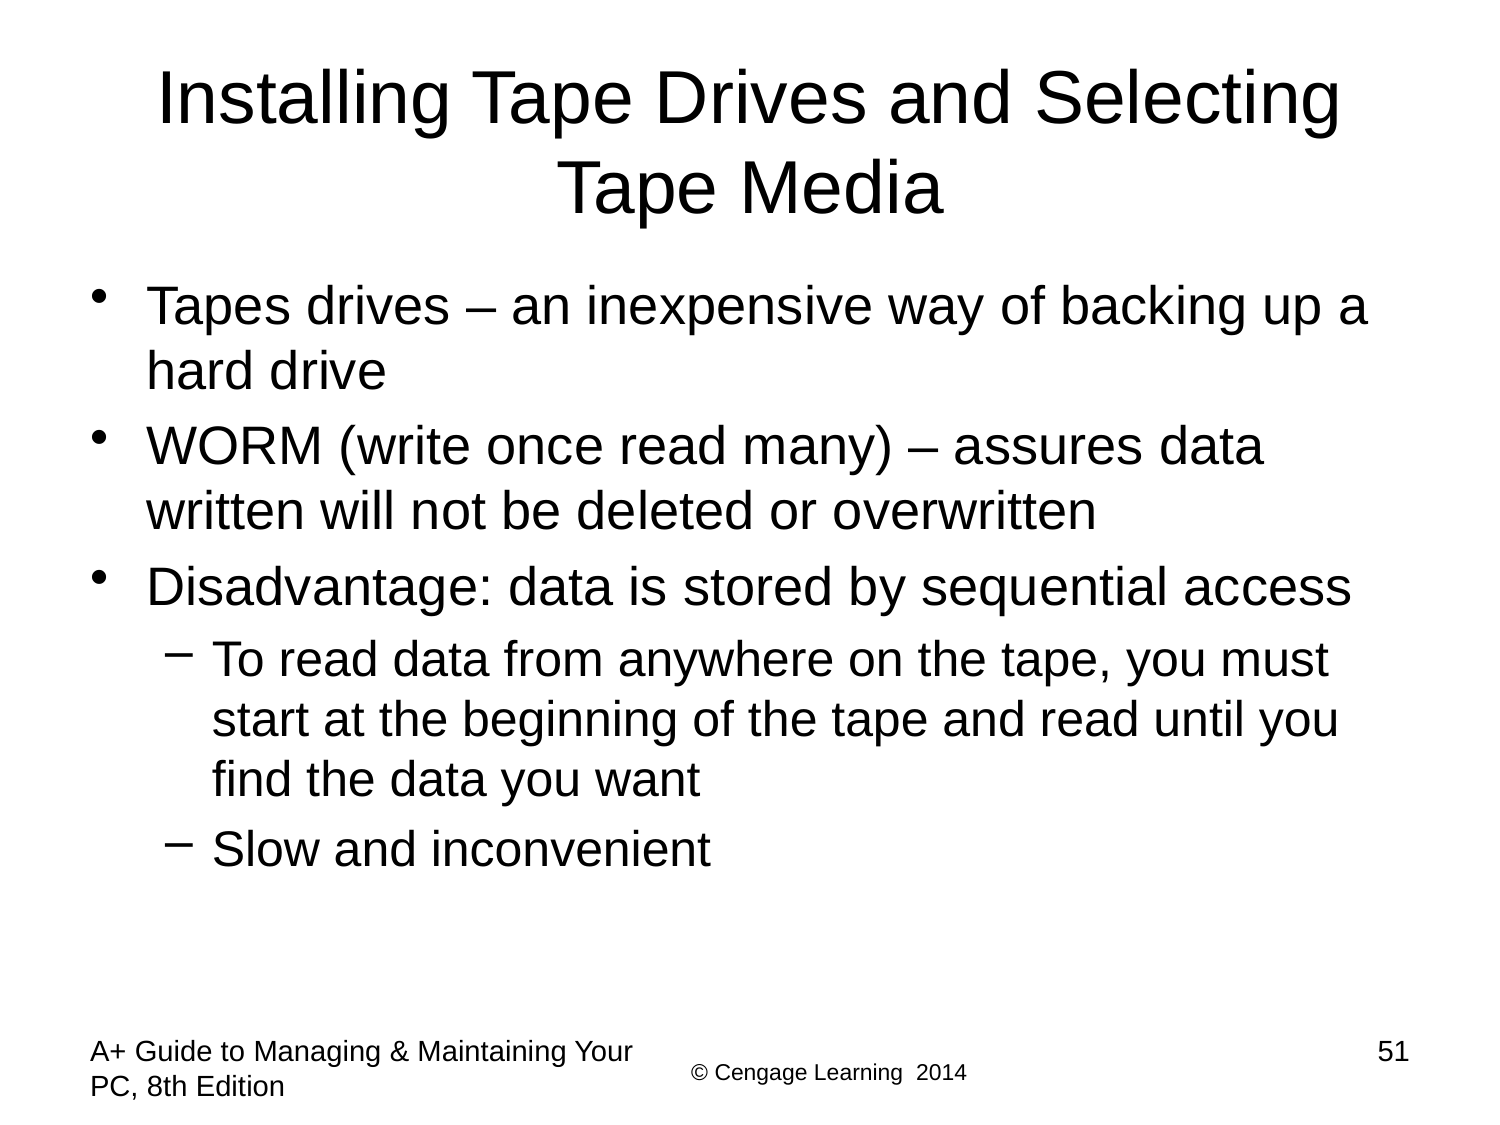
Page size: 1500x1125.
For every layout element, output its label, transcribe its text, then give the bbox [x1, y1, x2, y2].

footer A+ Guide to Managing & Maintaining Your PC, 8th Edition [74, 1024, 663, 1103]
list Tapes drives – an inexpensive way of backing up a hard drive WORM (write once read many) – assures data written will not be deleted or overwritten Disadvantage: data is stored by sequential access To read data from anywhere on the tape, you must start at the beginning of the tape and read until you find the data you want Slow and inconvenient [75, 262, 1425, 1005]
slide_number 51 [1074, 1024, 1426, 1103]
title Installing Tape Drives and Selecting Tape Media [75, 45, 1425, 233]
